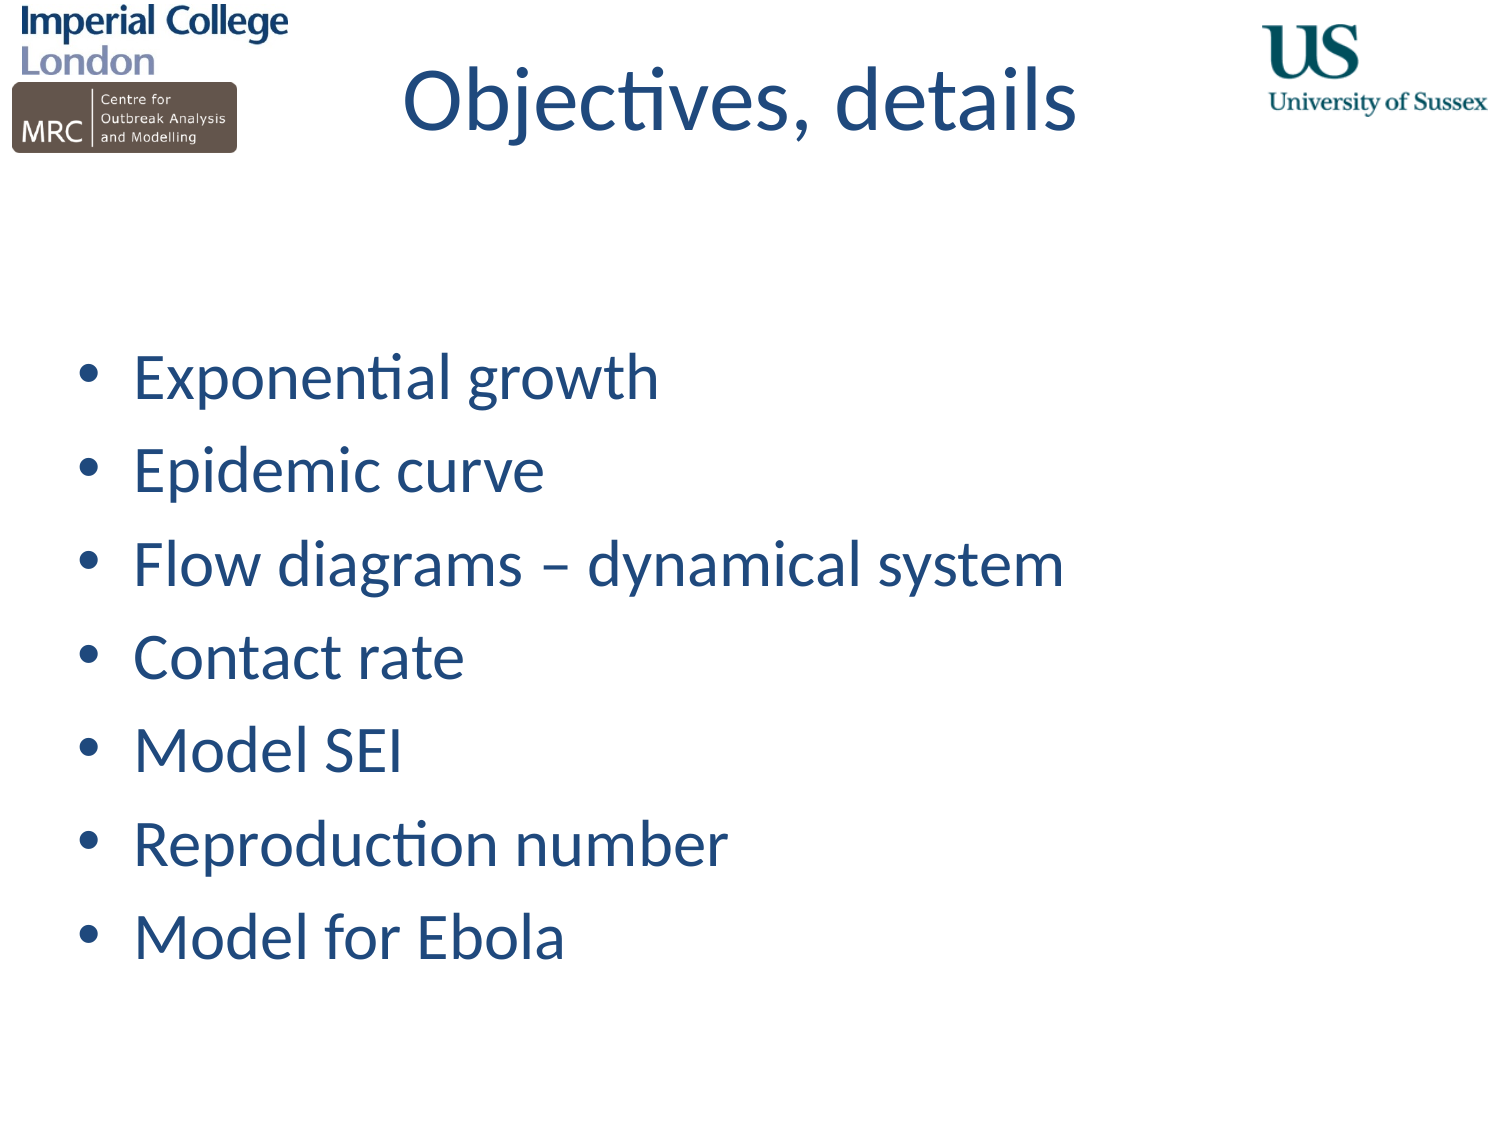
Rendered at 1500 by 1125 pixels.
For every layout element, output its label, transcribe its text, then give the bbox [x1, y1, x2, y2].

picture [12, 82, 66, 153]
picture [22, 4, 66, 75]
picture [1417, 24, 1488, 117]
title Objectives, details [66, 0, 1417, 188]
list Exponential growth Epidemic curve Flow diagrams – dynamical system Contact rate Model SEI Reproduction number Model for Ebola [62, 324, 1413, 1068]
